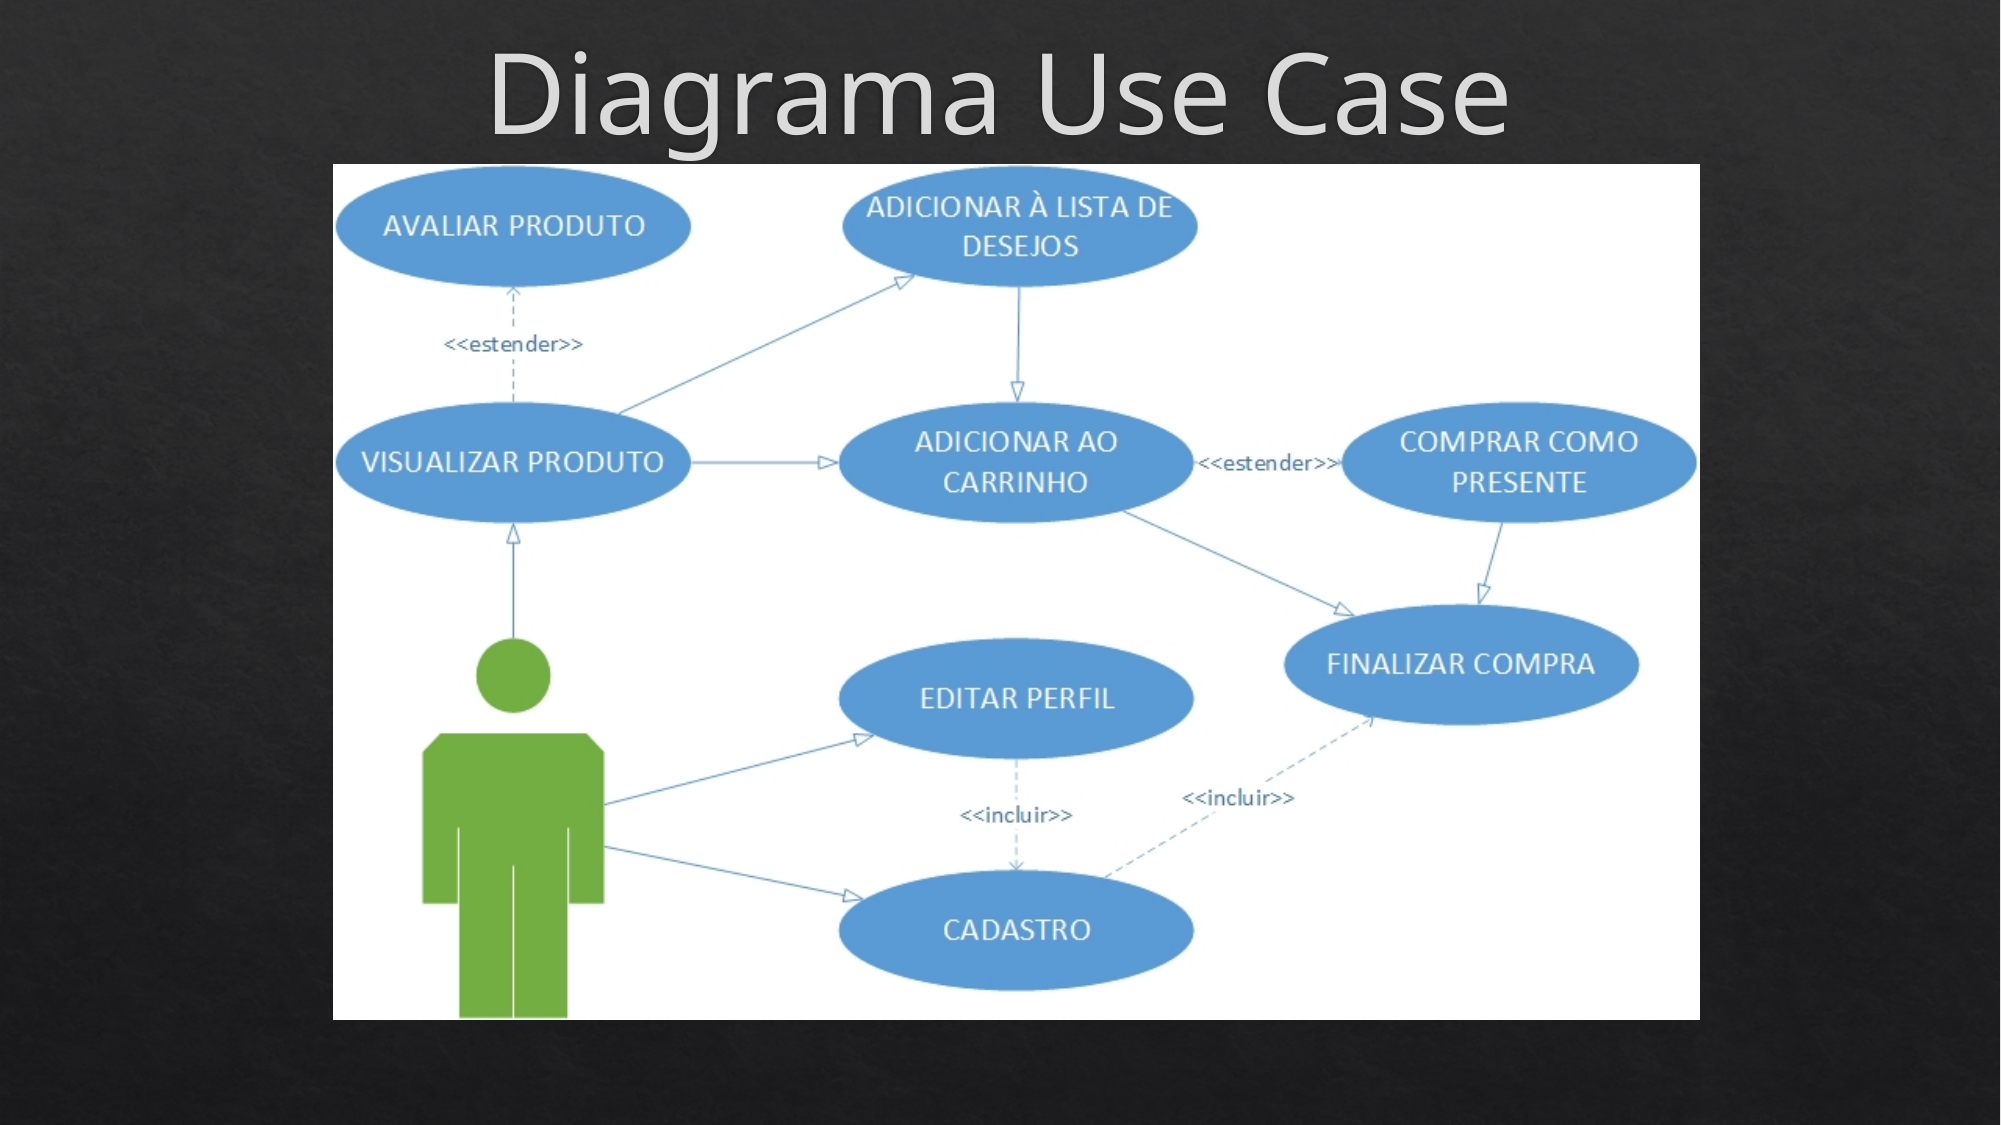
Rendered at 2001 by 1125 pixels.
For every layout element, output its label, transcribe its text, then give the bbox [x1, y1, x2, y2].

picture [333, 164, 1700, 1020]
title Diagrama Use Case [224, 0, 1774, 165]
